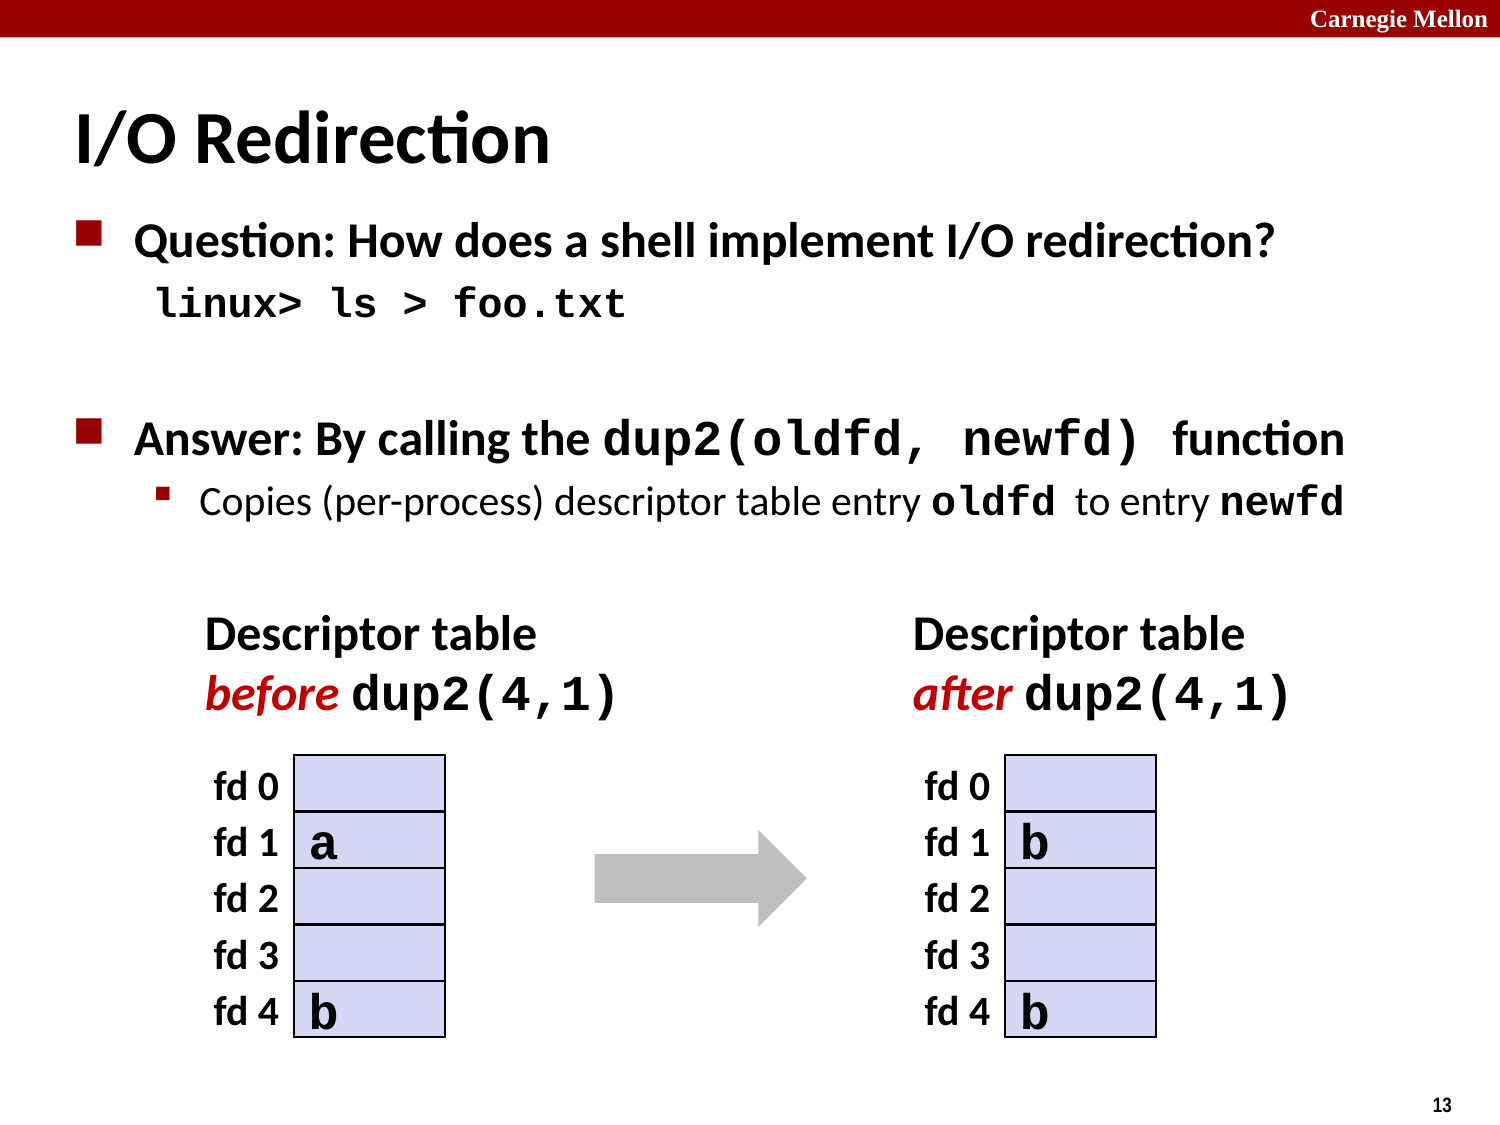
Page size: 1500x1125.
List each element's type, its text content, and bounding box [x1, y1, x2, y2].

title I/O Redirection [59, 71, 1306, 197]
text_box Descriptor table before dup2(4,1) [189, 593, 591, 728]
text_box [142, 754, 445, 1038]
list Question: How does a shell implement I/O redirection? linux> ls > foo.txt Answer: By calling the dup2(oldfd, newfd) function Copies (per-process) descriptor table entry oldfd to entry newfd [62, 199, 1426, 513]
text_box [594, 592, 1312, 1038]
